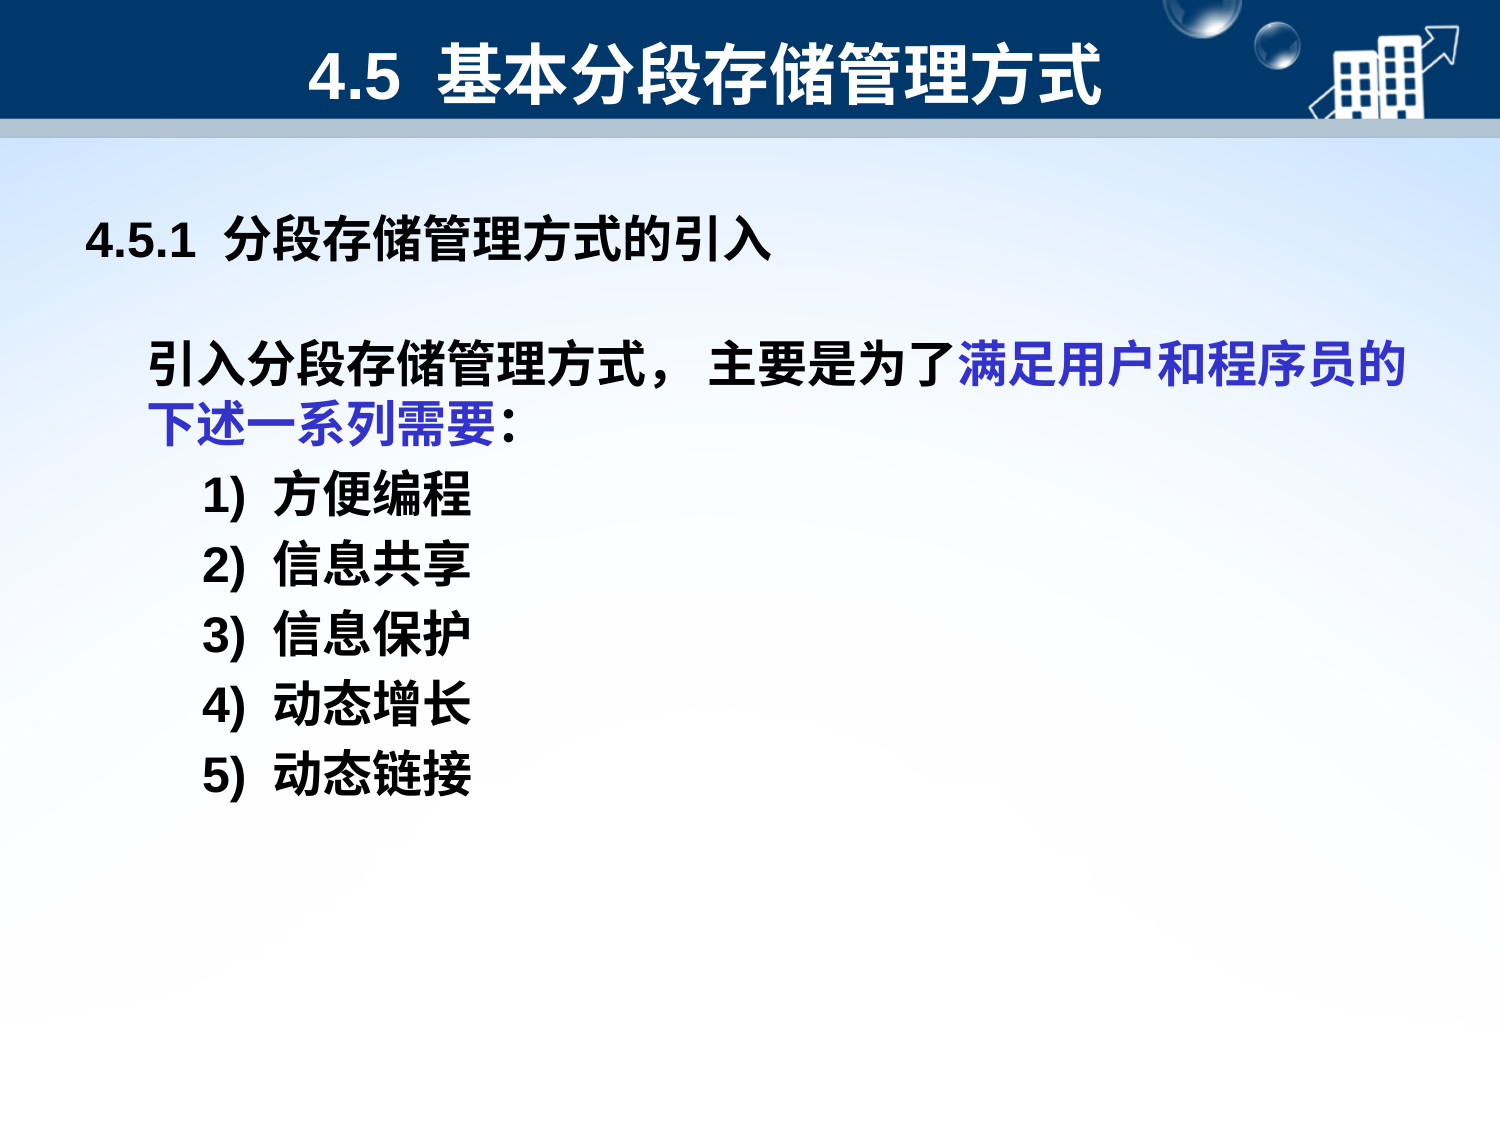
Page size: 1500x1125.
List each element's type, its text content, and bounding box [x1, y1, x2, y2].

title 4.5 基本分段存储管理方式 [75, 45, 1338, 100]
list 引入分段存储管理方式， 主要是为了满足用户和程序员的下述一系列需要： 1) 方便编程 2) 信息共享 3) 信息保护 4) 动态增长 5) 动态链接 [75, 324, 1425, 1071]
picture [0, 0, 1500, 1125]
text_box 4.5.1 分段存储管理方式的引入 [70, 199, 788, 275]
